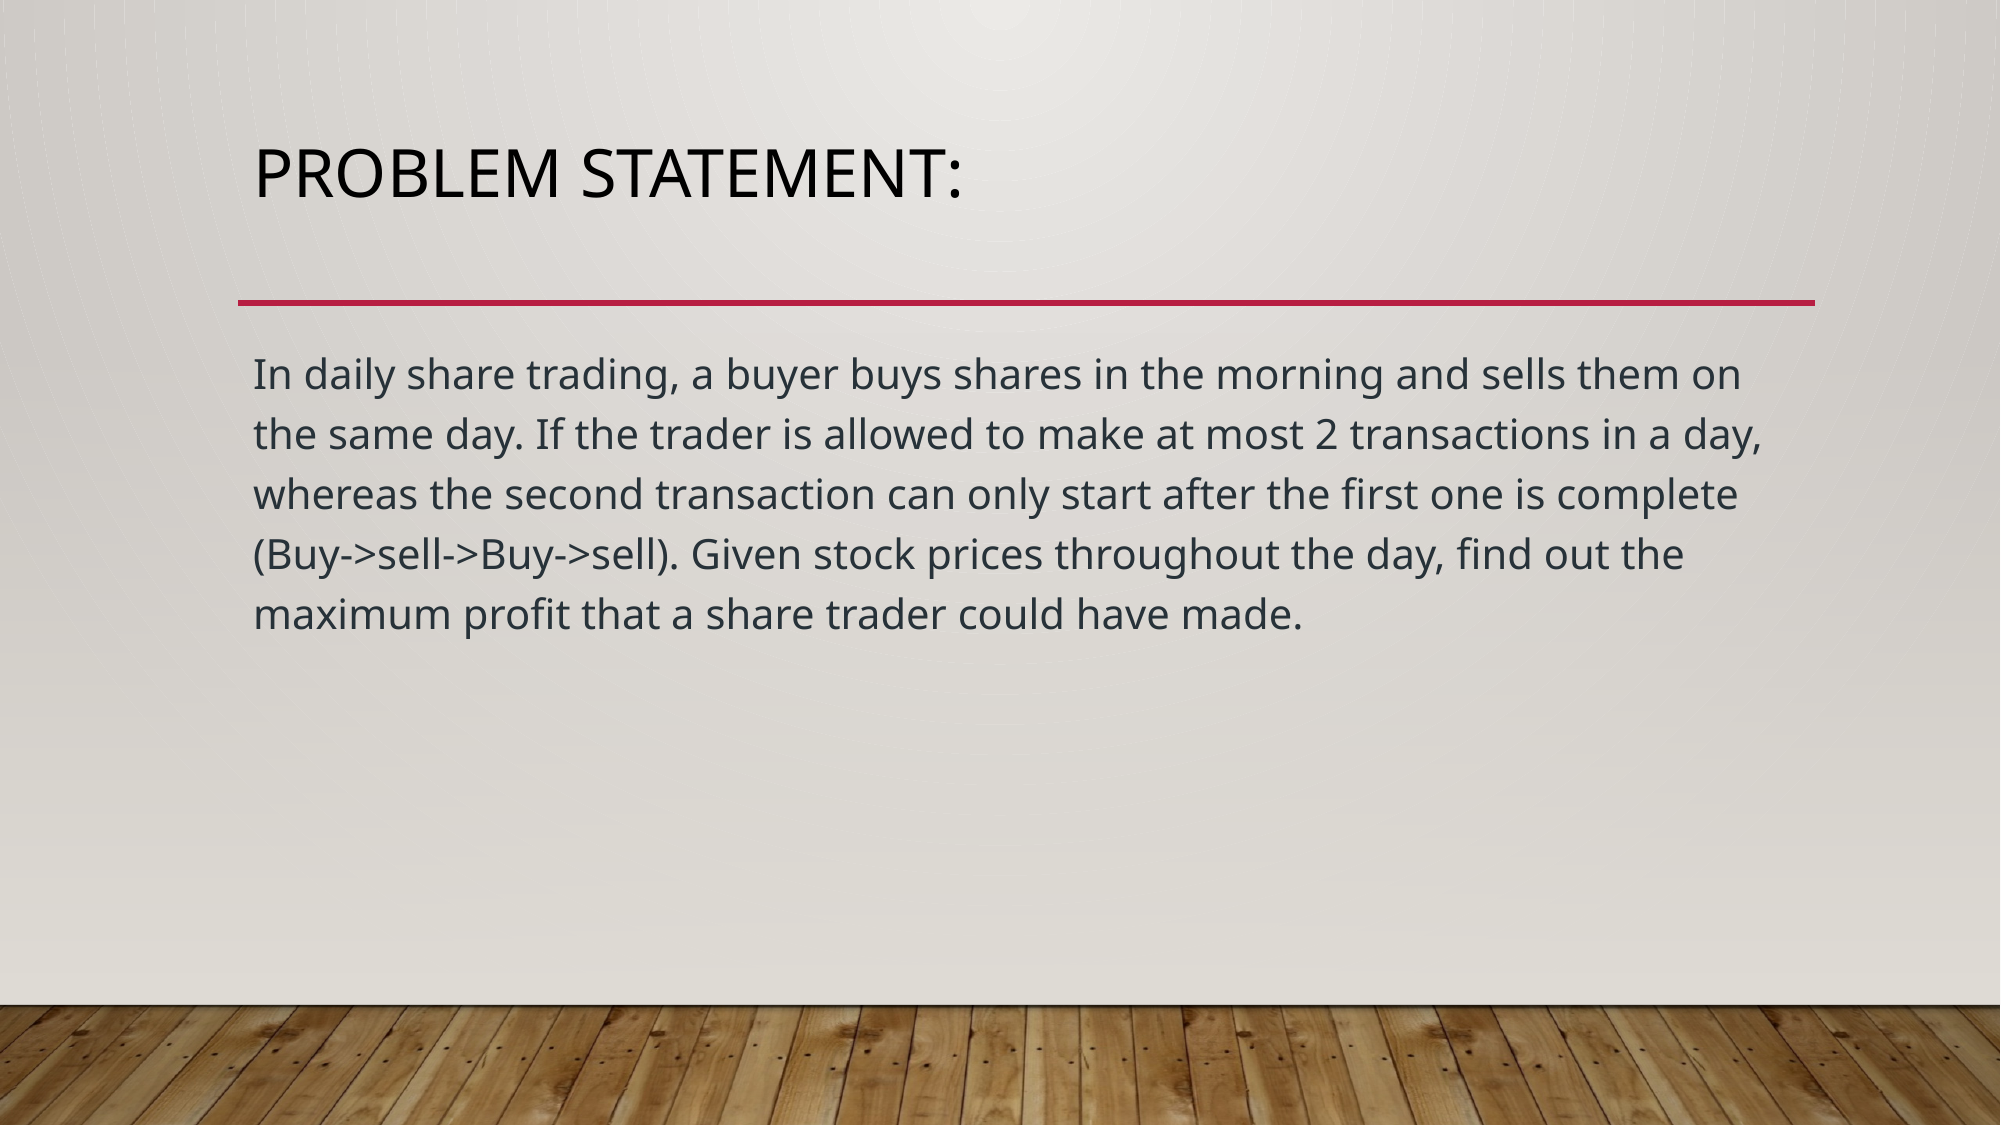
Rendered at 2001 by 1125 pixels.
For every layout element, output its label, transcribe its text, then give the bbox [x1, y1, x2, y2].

title PROBLEM STATEMENT: [238, 131, 1814, 305]
picture [0, 1005, 2000, 1125]
list In daily share trading, a buyer buys shares in the morning and sells them on the same day. If the trader is allowed to make at most 2 transactions in a day, whereas the second transaction can only start after the first one is complete (Buy->sell->Buy->sell). Given stock prices throughout the day, find out the maximum profit that a share trader could have made. [238, 330, 1814, 897]
